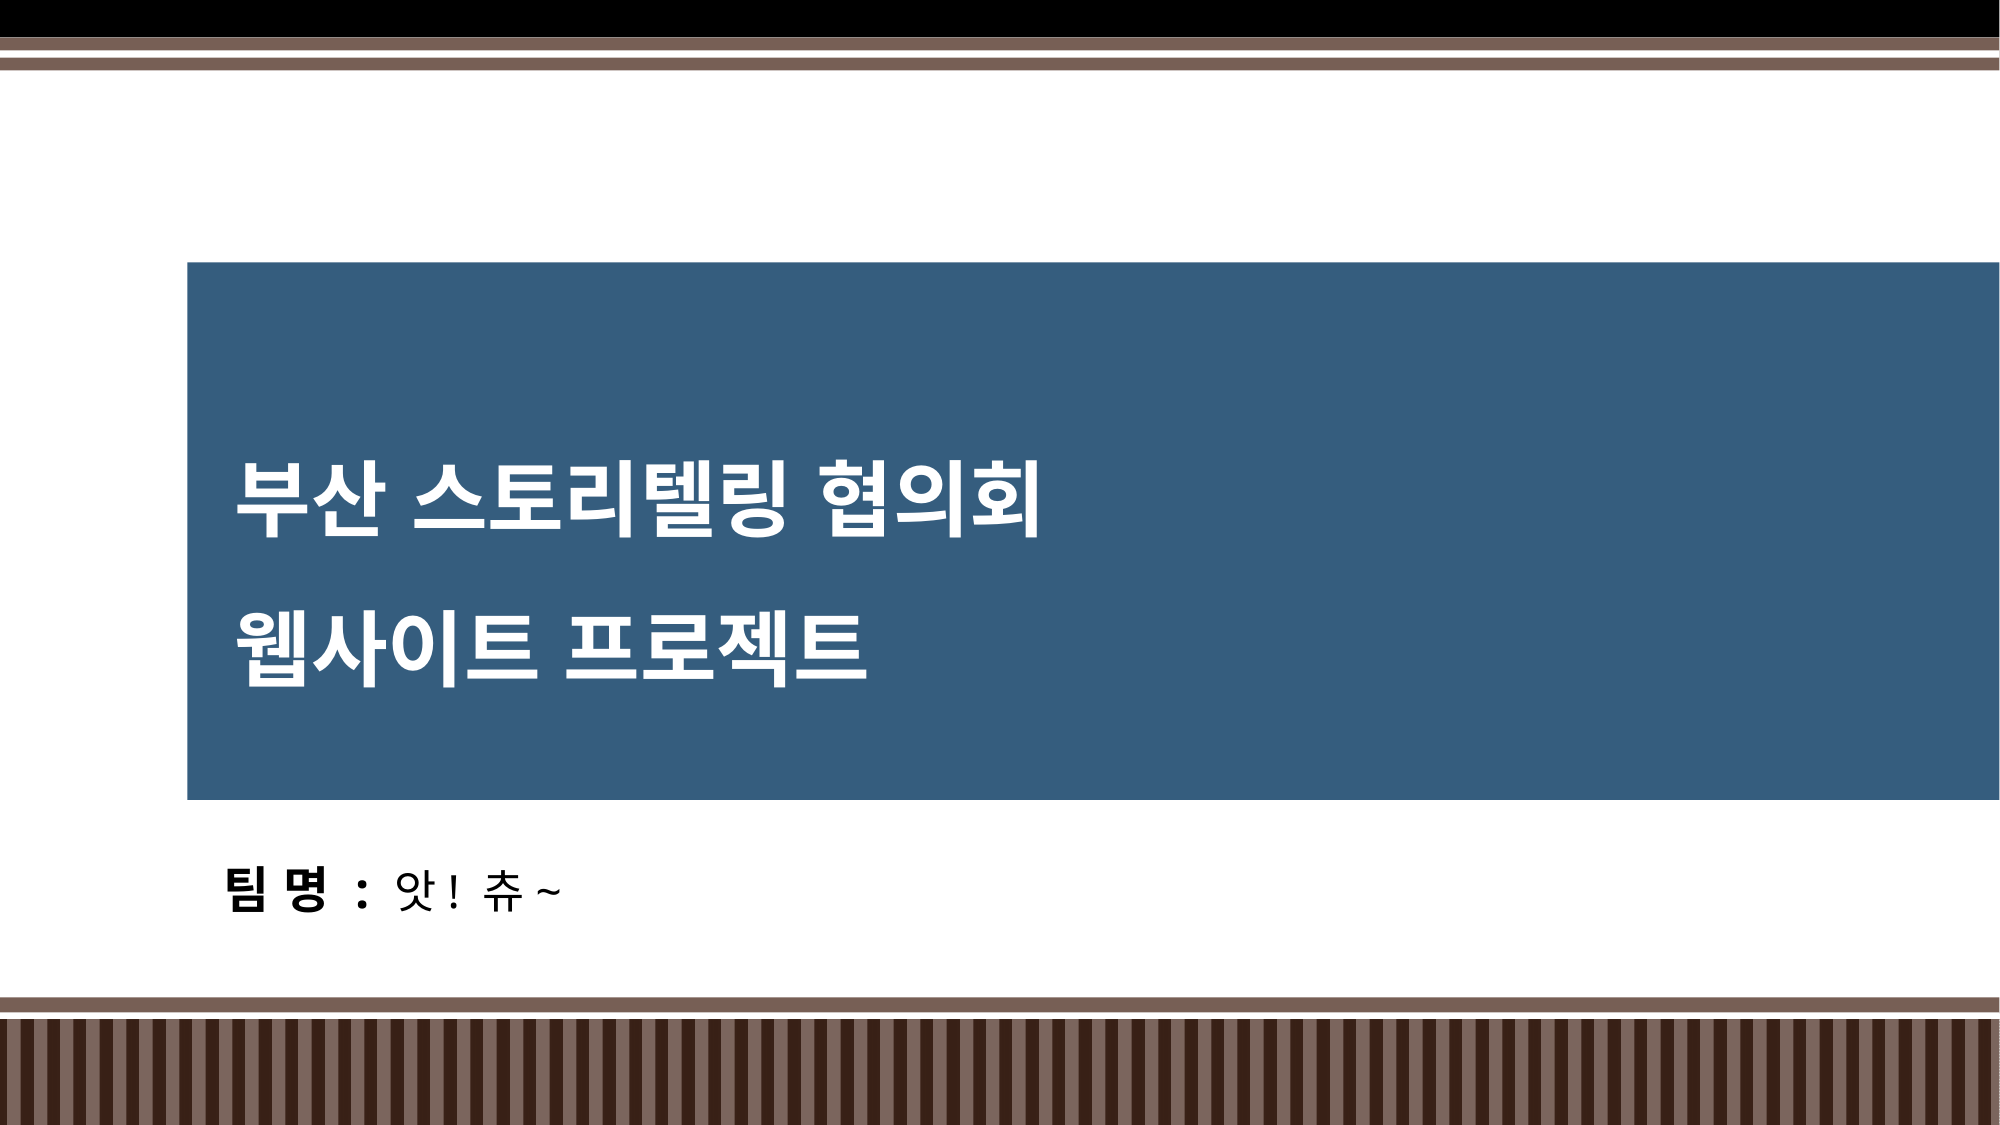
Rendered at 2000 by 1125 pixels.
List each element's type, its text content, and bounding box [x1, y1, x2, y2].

subtitle 팀 명 : 앗! 츄~ [208, 857, 1559, 996]
title 부산 스토리텔링 협의회 웹사이트 프로젝트 [220, 408, 1721, 705]
